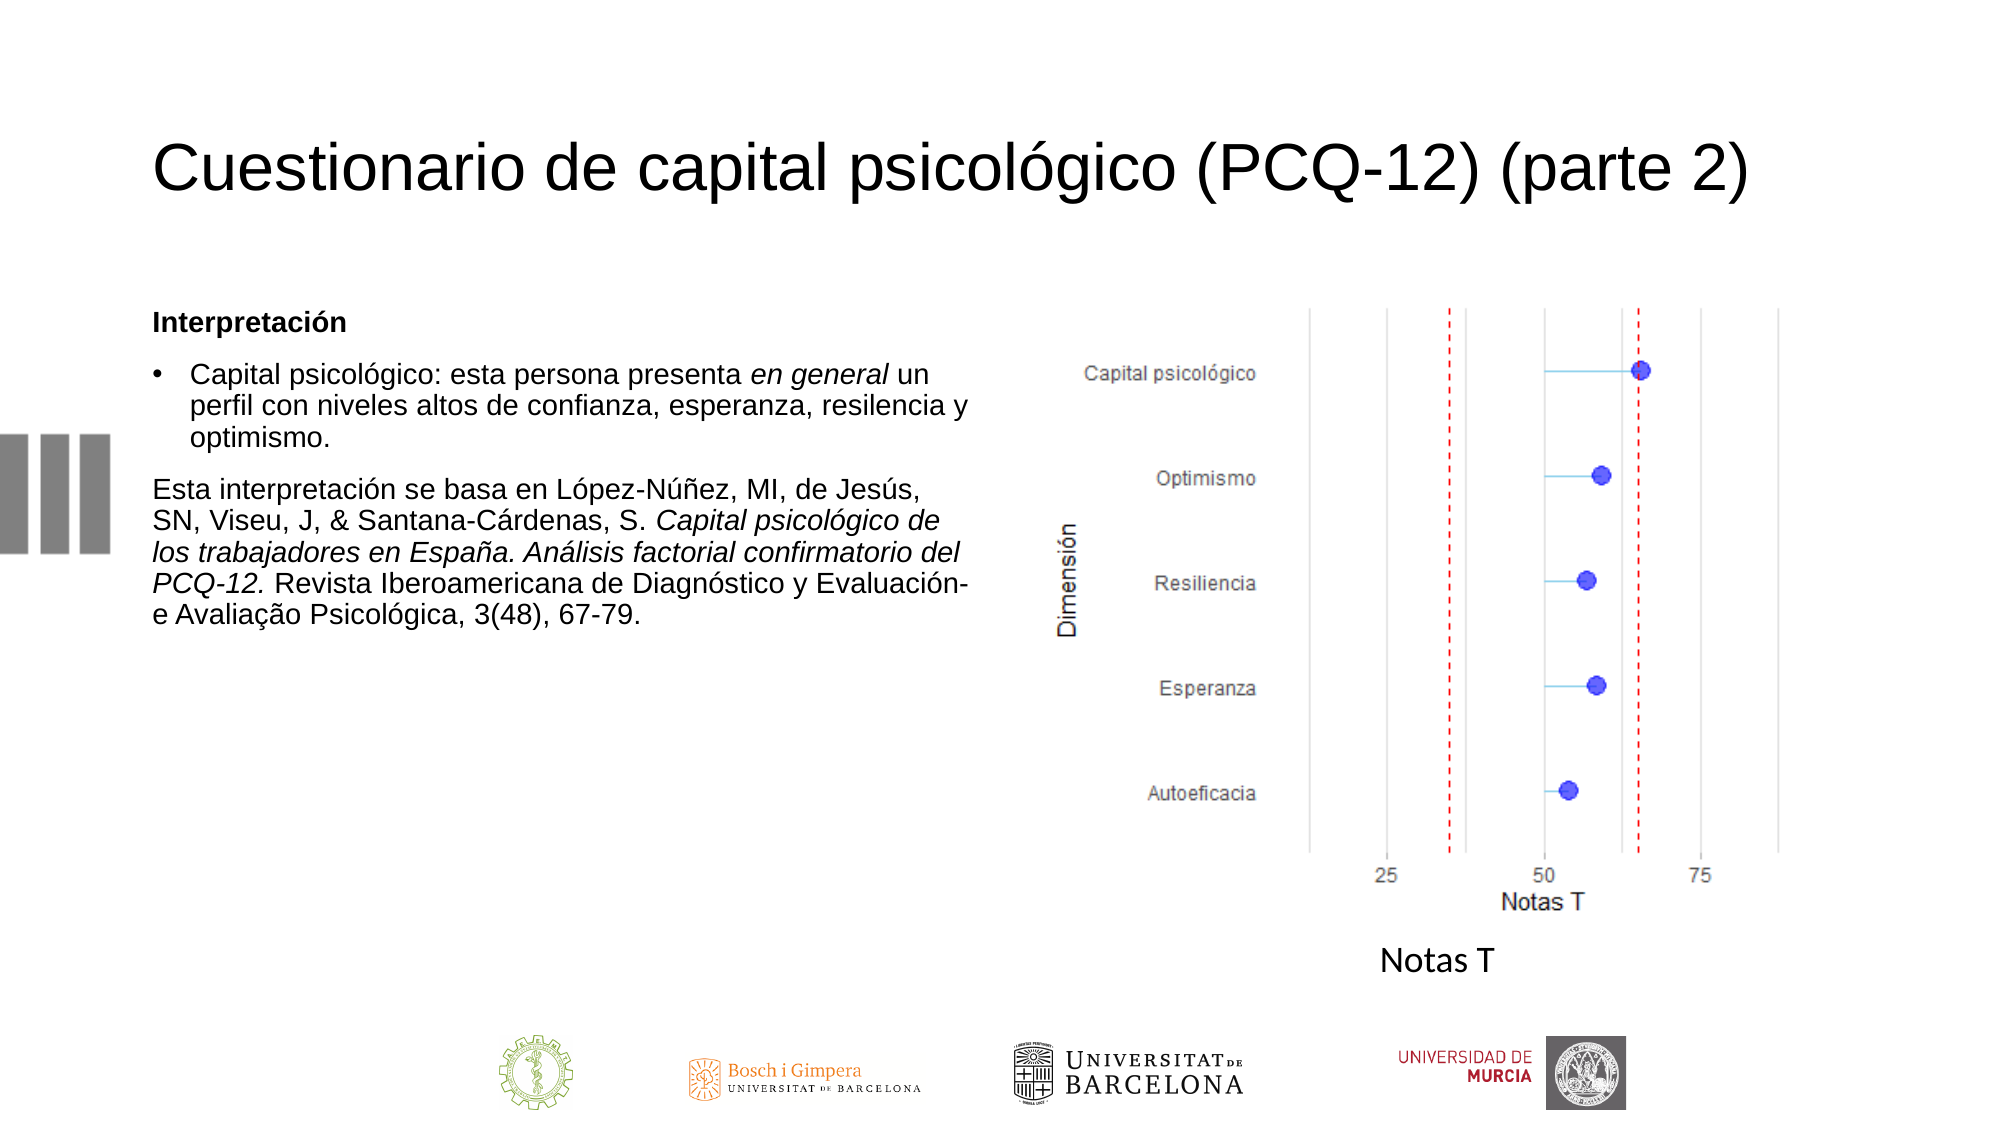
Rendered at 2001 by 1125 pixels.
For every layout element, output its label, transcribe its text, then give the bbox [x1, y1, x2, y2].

picture [684, 1031, 926, 1125]
picture [1331, 1036, 1627, 1110]
text_box Notas T [1012, 927, 1863, 1011]
picture [0, 420, 123, 563]
picture [1043, 297, 1832, 928]
picture [1014, 1042, 1243, 1105]
list Interpretación Capital psicológico: esta persona presenta en general un perfil con niveles altos de confianza, esperanza, resilencia y optimismo. Esta interpretación se basa en López-Núñez, MI, de Jesús, SN, Viseu, J, & Santana-Cárdenas, S. Capital psicológico de los trabajadores en España. Análisis factorial confirmatorio del PCQ-12. Revista Iberoamericana de Diagnóstico y Evaluación-e Avaliação Psicológica, 3(48), 67-79. [137, 299, 988, 1014]
title Cuestionario de capital psicológico (PCQ-12) (parte 2) [137, 59, 1863, 278]
picture [499, 1035, 573, 1110]
